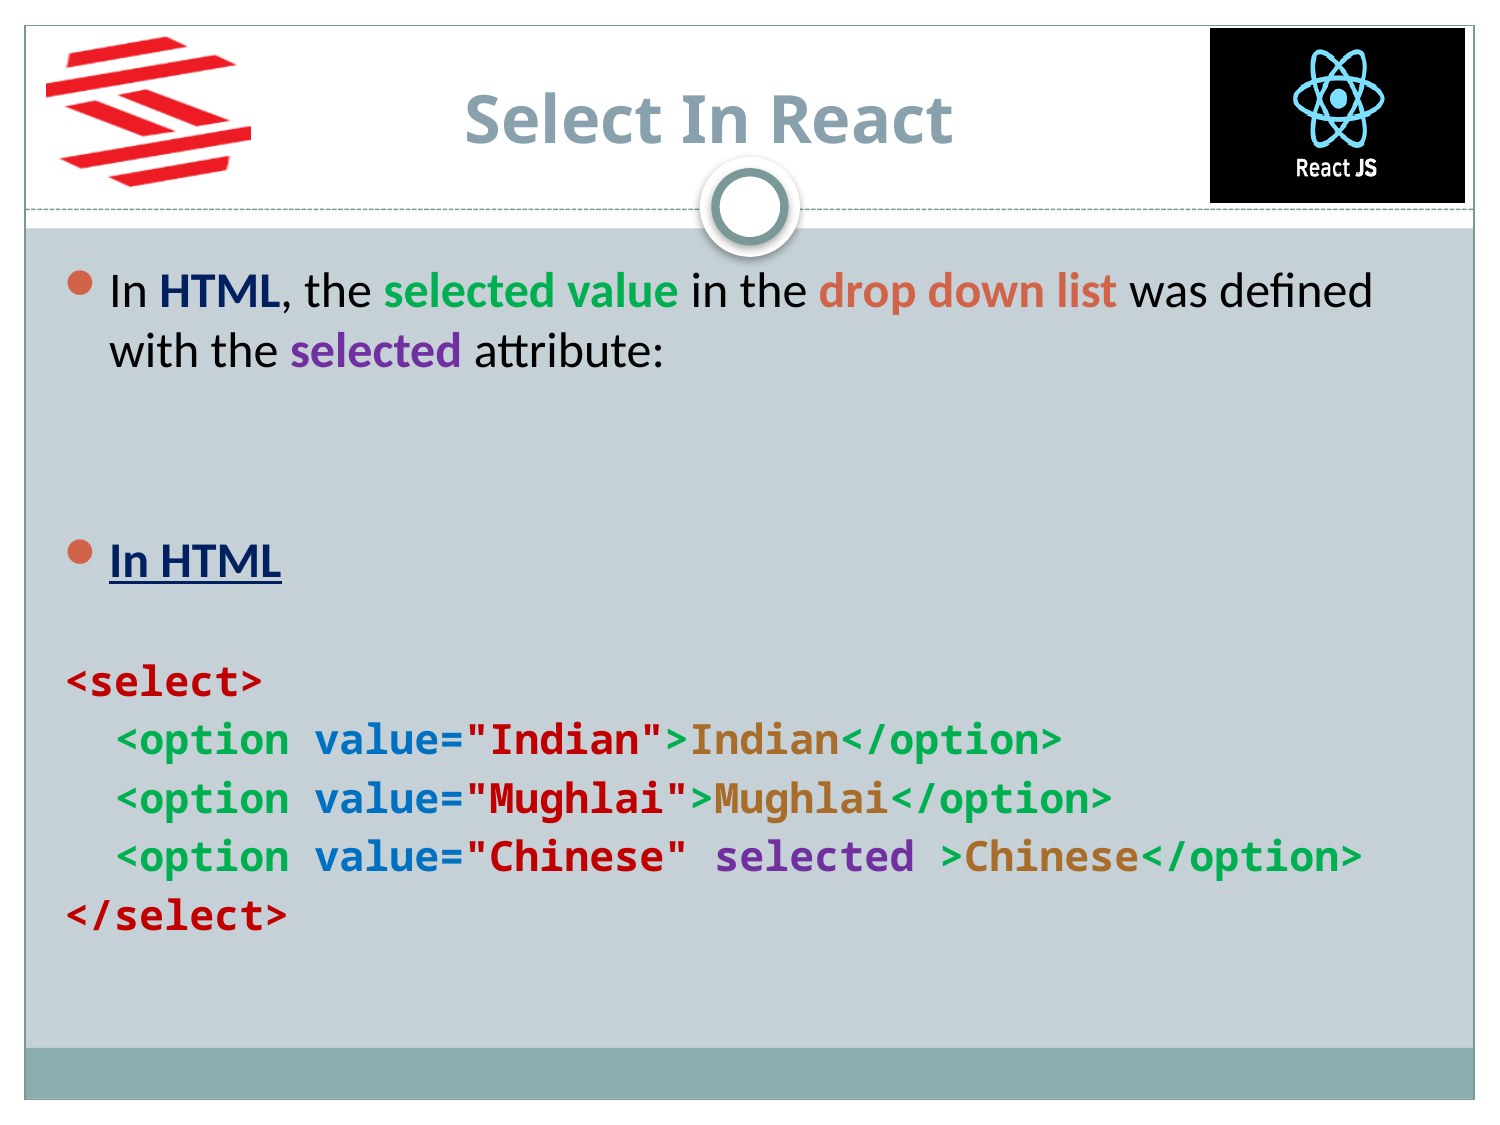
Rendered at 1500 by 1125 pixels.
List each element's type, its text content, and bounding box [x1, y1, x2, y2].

title [46, 23, 1203, 186]
text_box Select In React [449, 0, 1500, 165]
picture [46, 34, 252, 195]
picture [1210, 28, 1466, 203]
list In HTML, the selected value in the drop down list was defined with the selected attribute: In HTML <select> <option value="Indian">Indian</option> <option value="Mughlai">Mughlai</option> <option value="Chinese" selected >Chinese</option> </select> [49, 250, 1445, 1001]
